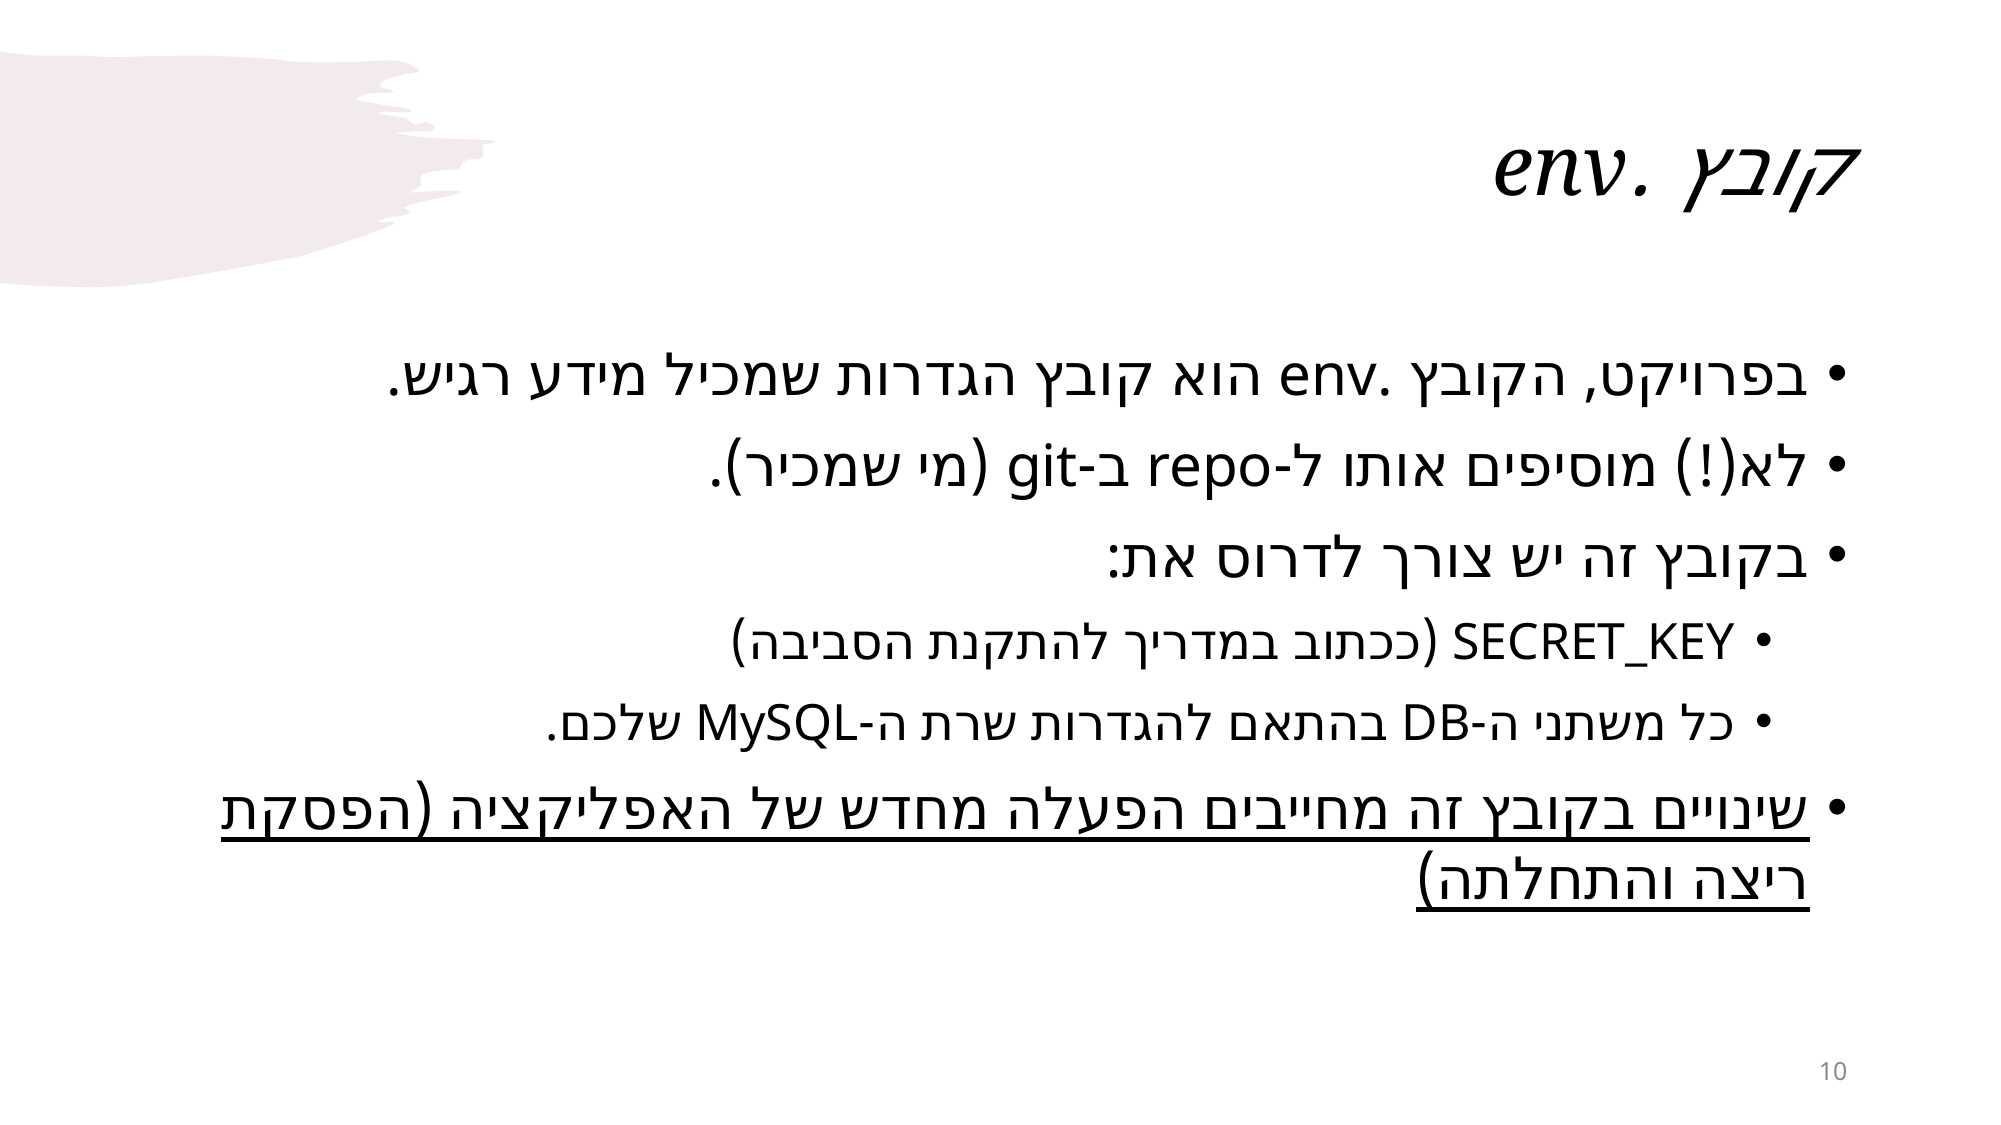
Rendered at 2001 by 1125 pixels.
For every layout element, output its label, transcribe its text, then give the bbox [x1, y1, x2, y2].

title קובץ .env [137, 59, 1863, 278]
slide_number 10 [1412, 1042, 1863, 1103]
list בפרויקט, הקובץ .env הוא קובץ הגדרות שמכיל מידע רגיש. לא(!) מוסיפים אותו ל-repo ב-git (מי שמכיר). בקובץ זה יש צורך לדרוס את: SECRET_KEY (ככתוב במדריך להתקנת הסביבה) כל משתני ה-DB בהתאם להגדרות שרת ה-MySQL שלכם. שינויים בקובץ זה מחייבים הפעלה מחדש של האפליקציה (הפסקת ריצה והתחלתה) [137, 329, 1863, 1013]
